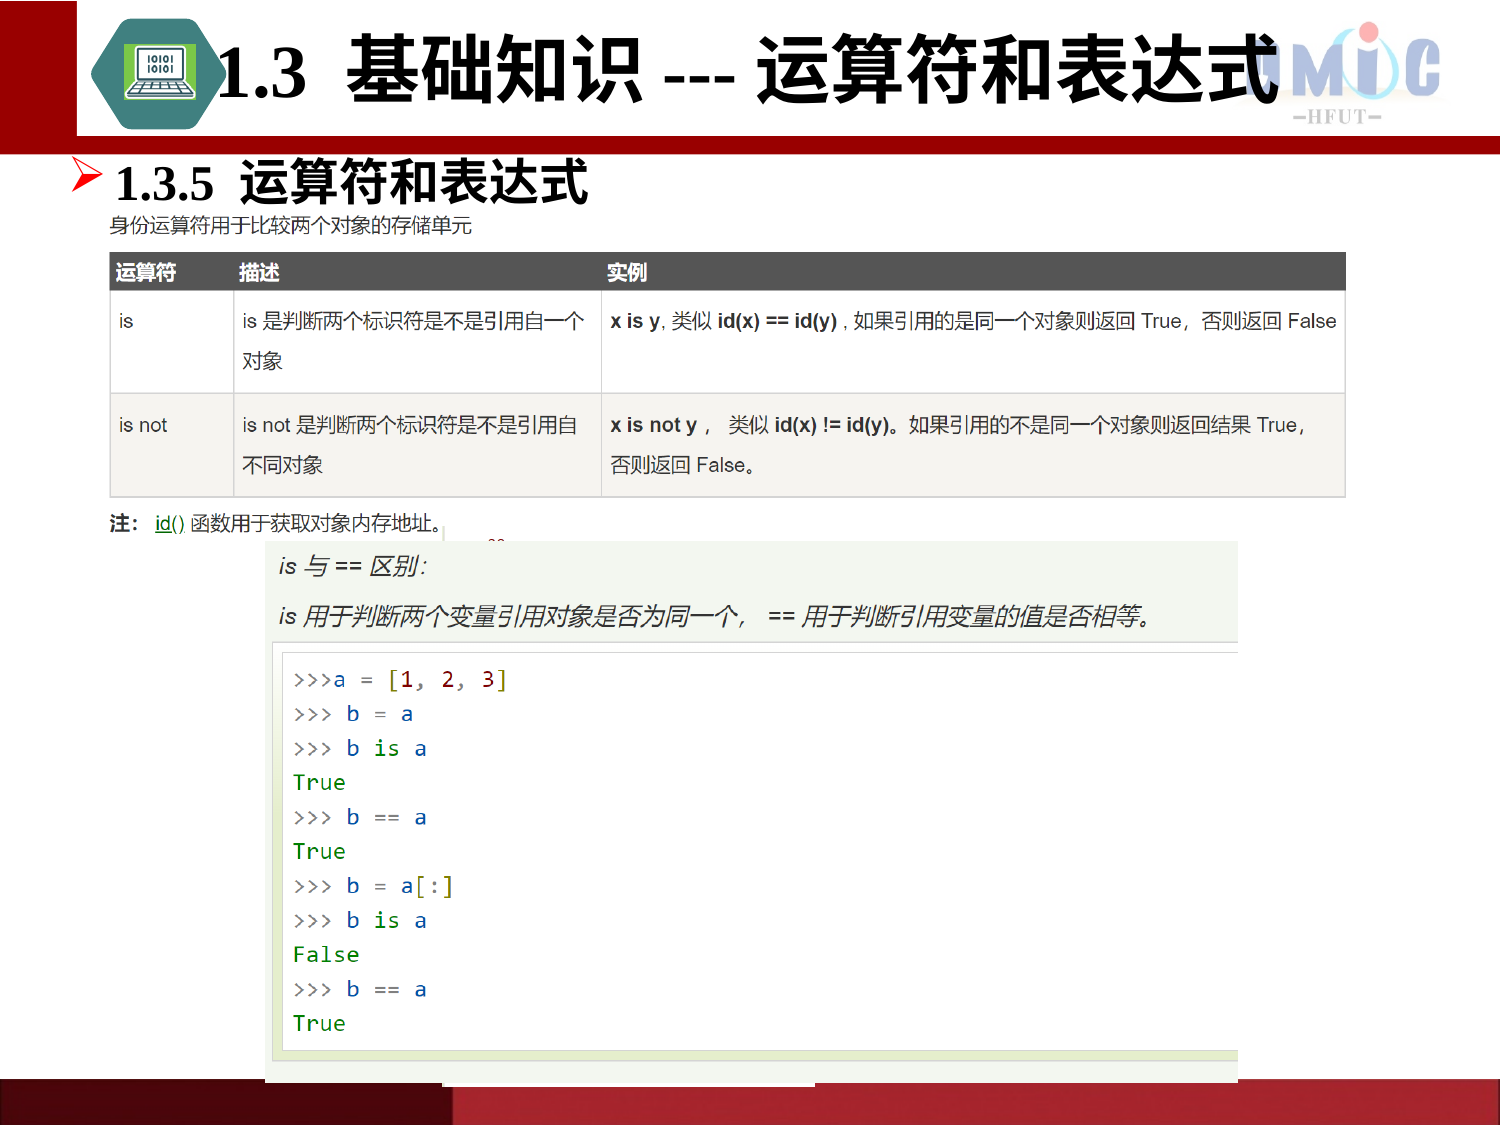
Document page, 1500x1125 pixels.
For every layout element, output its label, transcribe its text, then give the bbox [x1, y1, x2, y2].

table_cell 把整数x转换为二进制串表示形式 [1354, 21, 1472, 132]
text_box 1.3.5 运算符和表达式 [53, 143, 981, 218]
picture [0, 207, 1500, 1125]
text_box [90, 14, 1349, 130]
